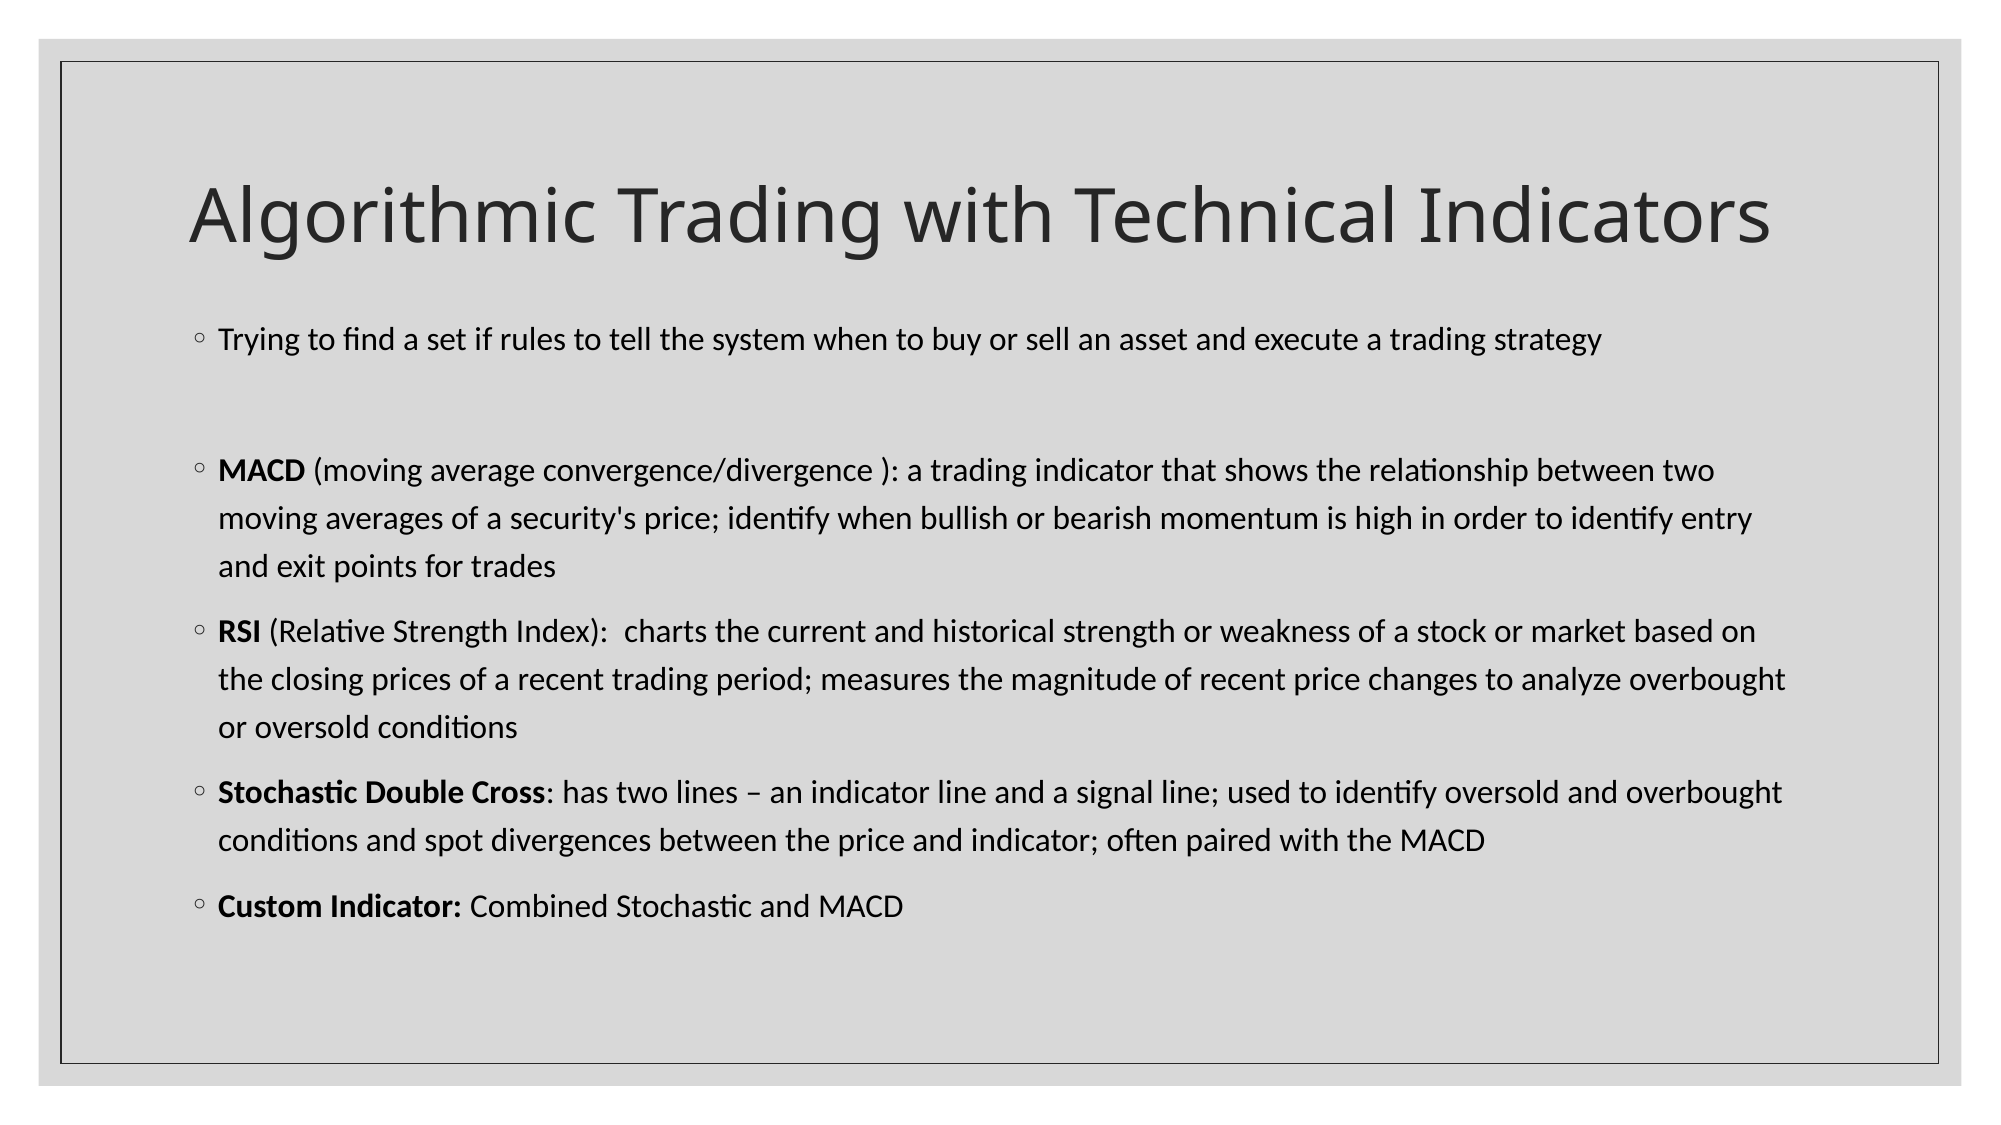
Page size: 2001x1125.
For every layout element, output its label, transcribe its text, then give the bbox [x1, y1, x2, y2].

list Trying to find a set if rules to tell the system when to buy or sell an asset and execute a trading strategy MACD (moving average convergence/divergence ): a trading indicator that shows the relationship between two moving averages of a security's price; identify when bullish or bearish momentum is high in order to identify entry and exit points for trades RSI (Relative Strength Index): charts the current and historical strength or weakness of a stock or market based on the closing prices of a recent trading period; measures the magnitude of recent price changes to analyze overbought or oversold conditions Stochastic Double Cross: has two lines – an indicator line and a signal line; used to identify oversold and overbought conditions and spot divergences between the price and indicator; often paired with the MACD Custom Indicator: Combined Stochastic and MACD [174, 301, 1825, 934]
title Algorithmic Trading with Technical Indicators [174, 105, 1825, 301]
